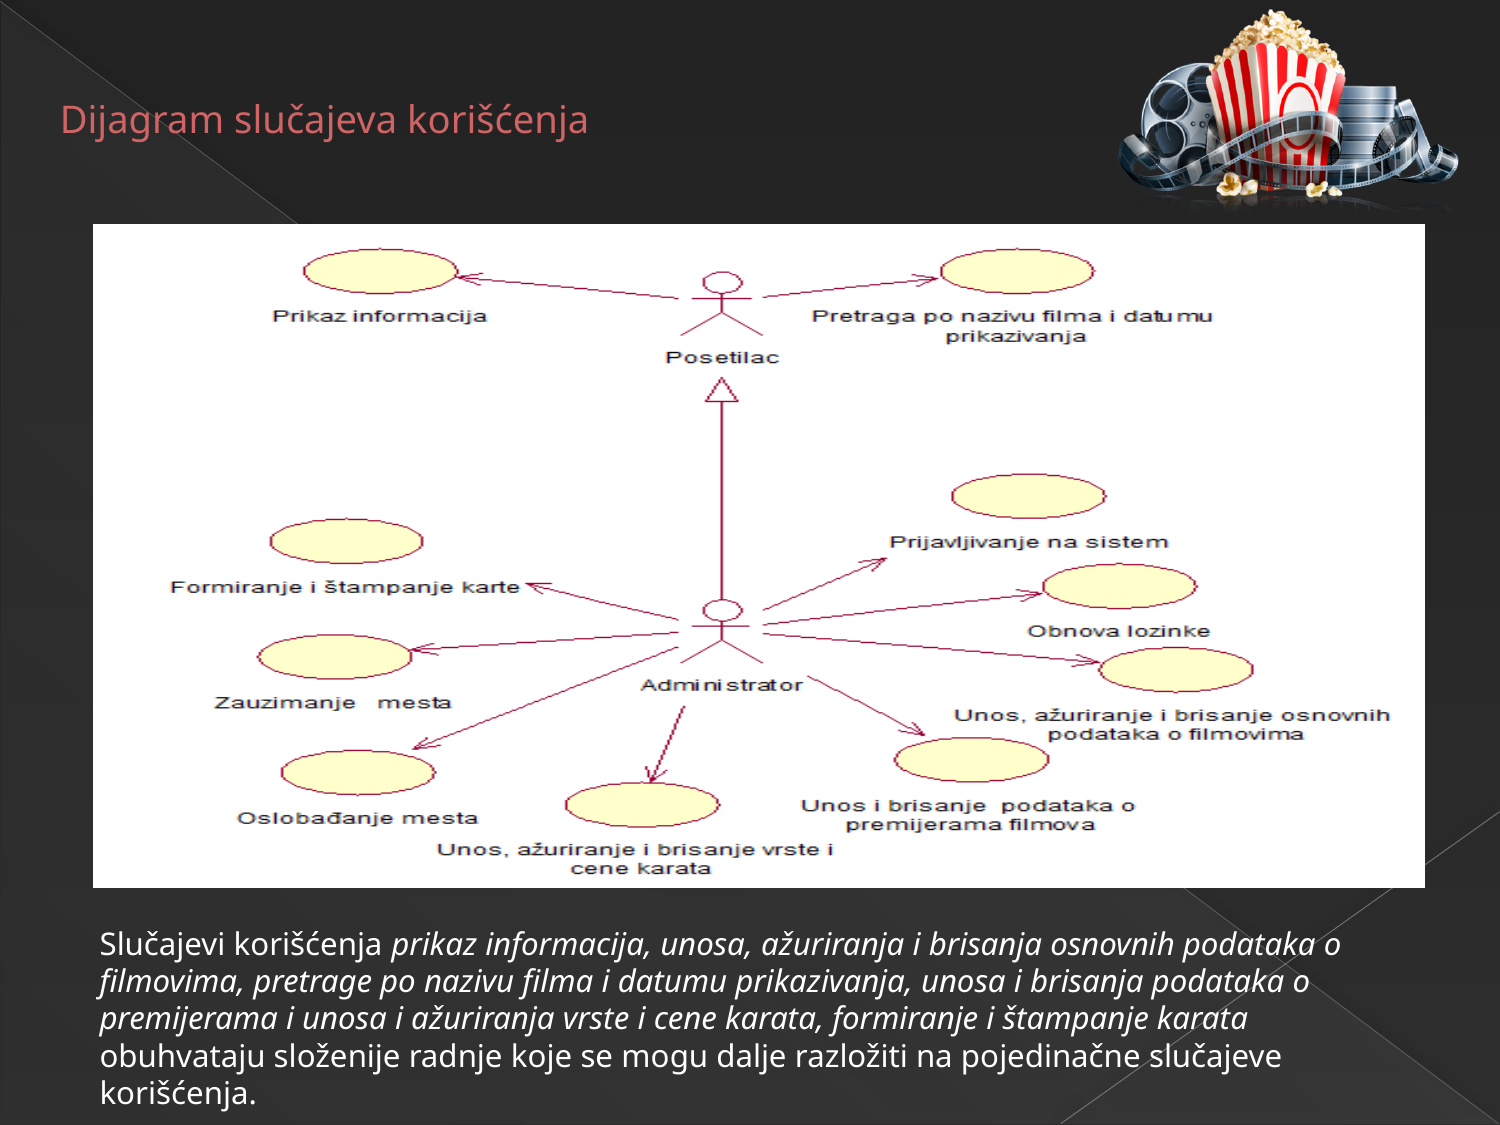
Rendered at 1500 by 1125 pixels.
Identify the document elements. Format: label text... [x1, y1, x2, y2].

picture [92, 0, 1466, 888]
list Slučajevi korišćenja prikaz informacija, unosa, ažuriranja i brisanja osnovnih podataka o filmovima, pretrage po nazivu filma i datumu prikazivanja, unosa i brisanja podataka o premijerama i unosa i ažuriranja vrste i cene karata, formiranje i štampanje karata obuhvataju složenije radnje koje se mogu dalje razložiti na pojedinačne slučajeve korišćenja. [75, 112, 1425, 1125]
title Dijagram slučajeva korišćenja [0, 87, 1102, 200]
